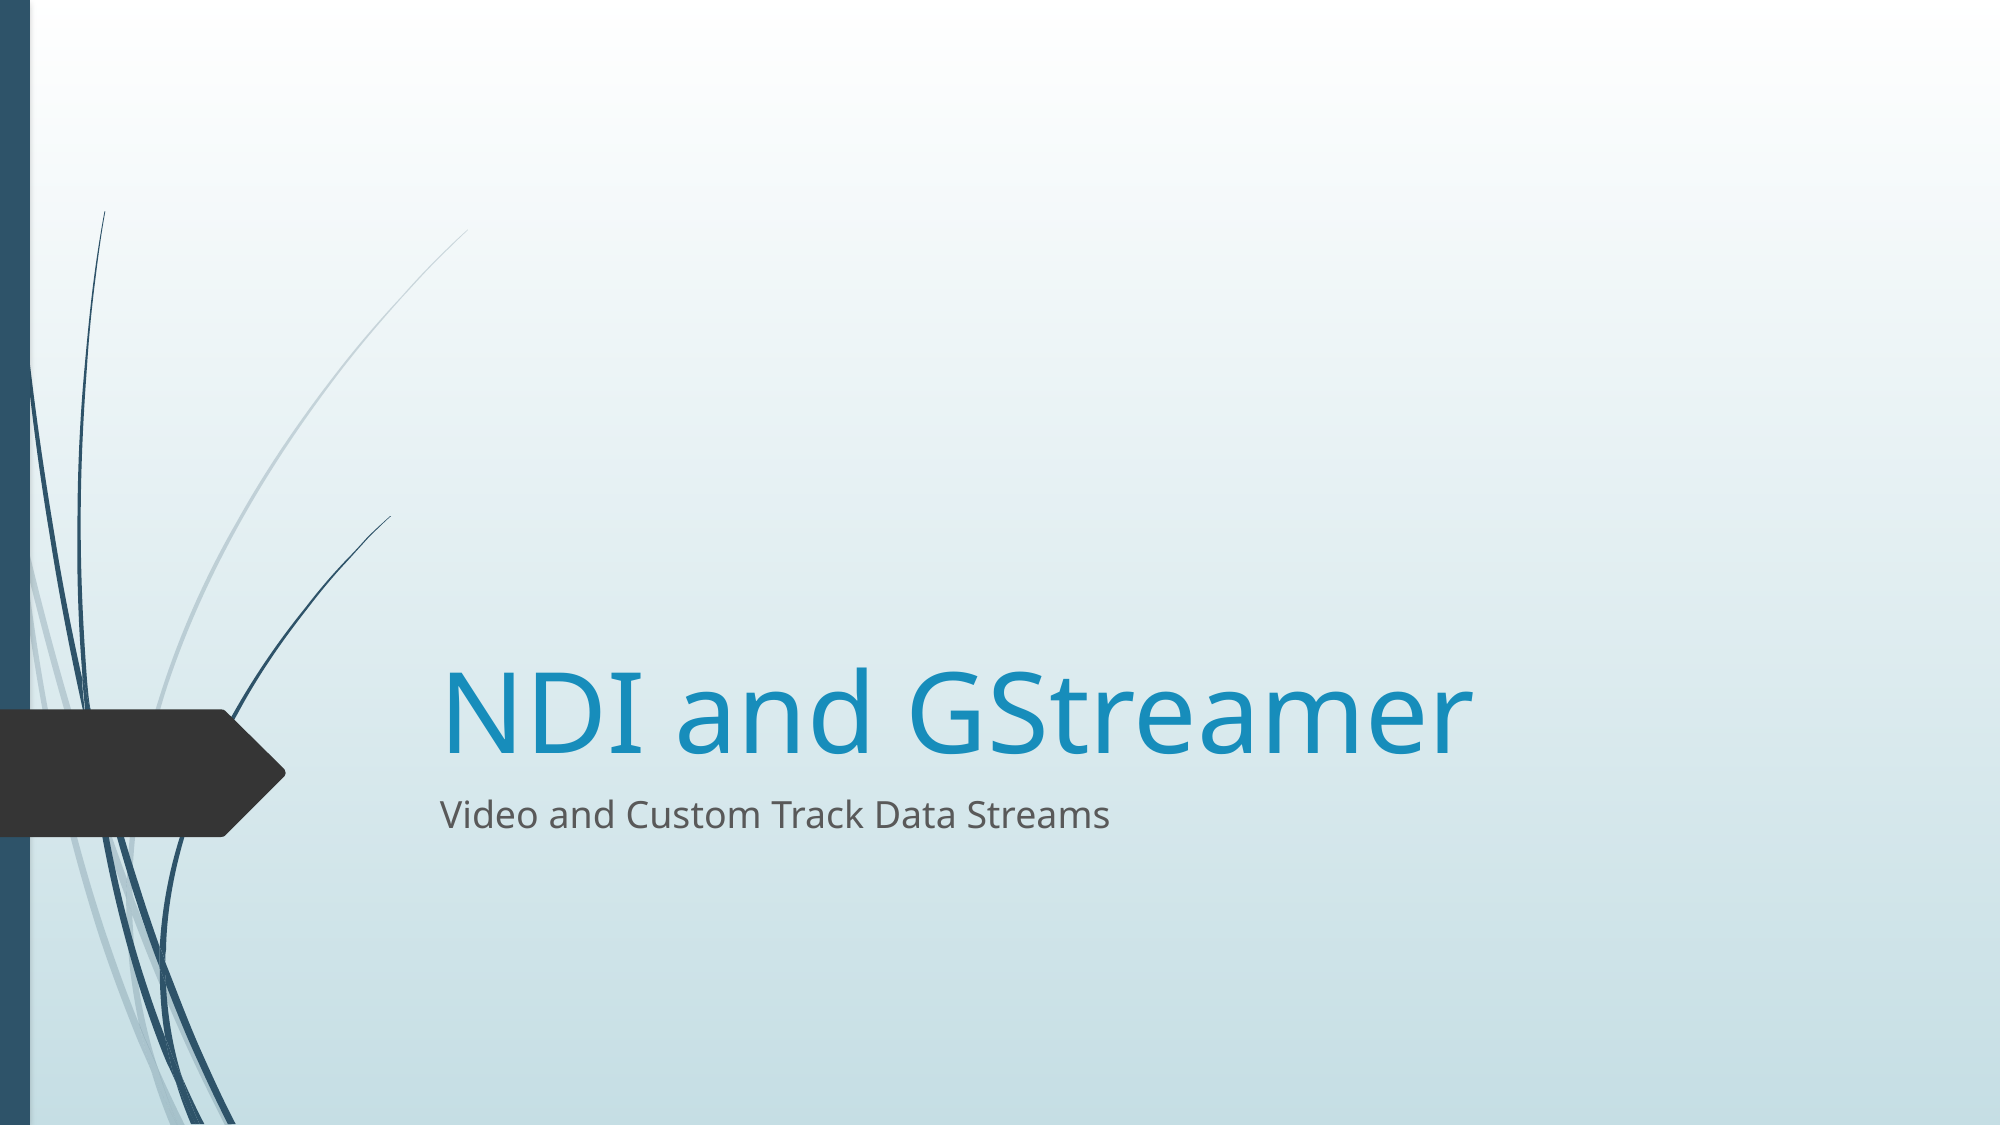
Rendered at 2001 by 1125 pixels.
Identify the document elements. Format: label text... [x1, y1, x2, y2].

subtitle Video and Custom Track Data Streams [424, 783, 1888, 969]
title NDI and GStreamer [424, 412, 1888, 783]
